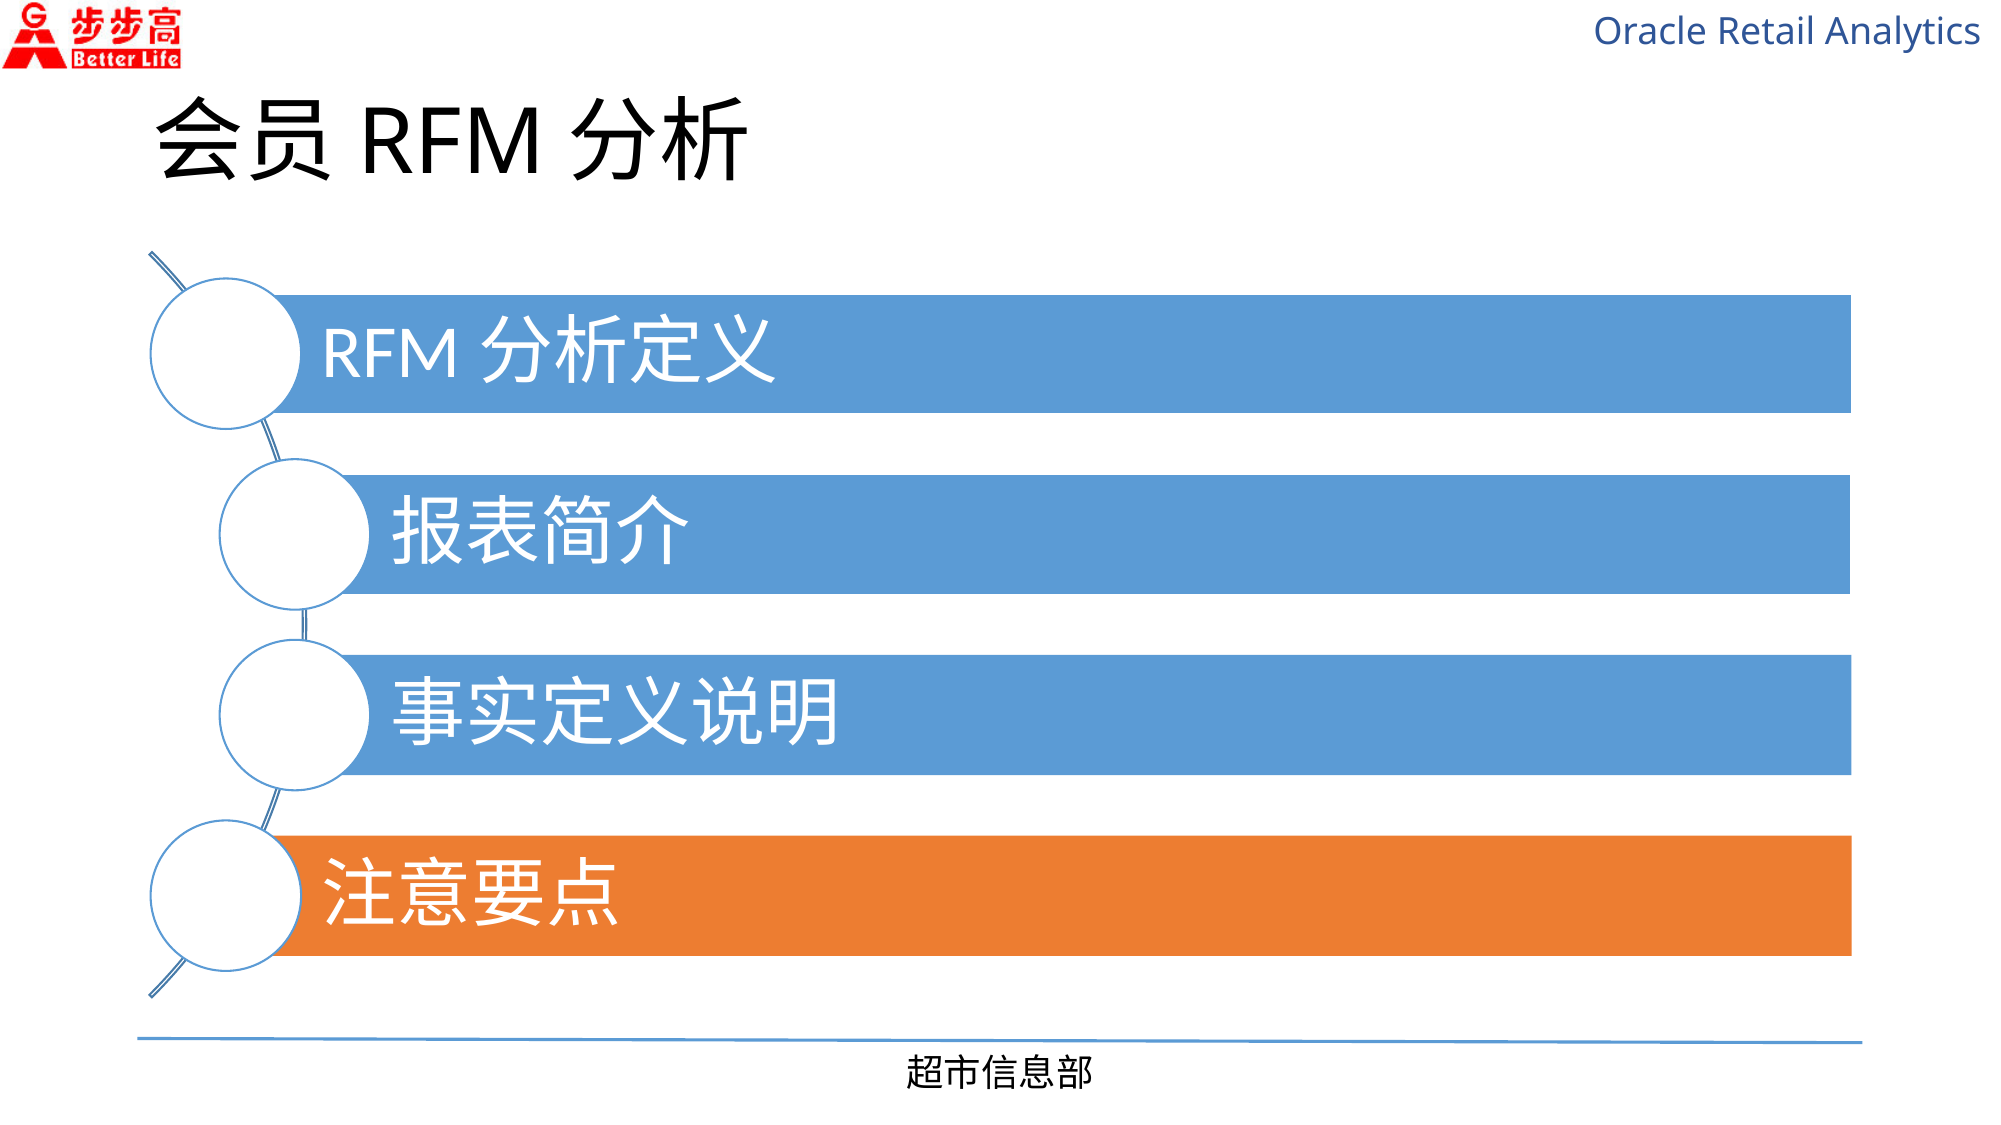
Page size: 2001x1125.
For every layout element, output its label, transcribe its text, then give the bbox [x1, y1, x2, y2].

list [137, 233, 1863, 1017]
title 会员RFM分析 [137, 76, 1863, 211]
picture [0, 0, 183, 71]
